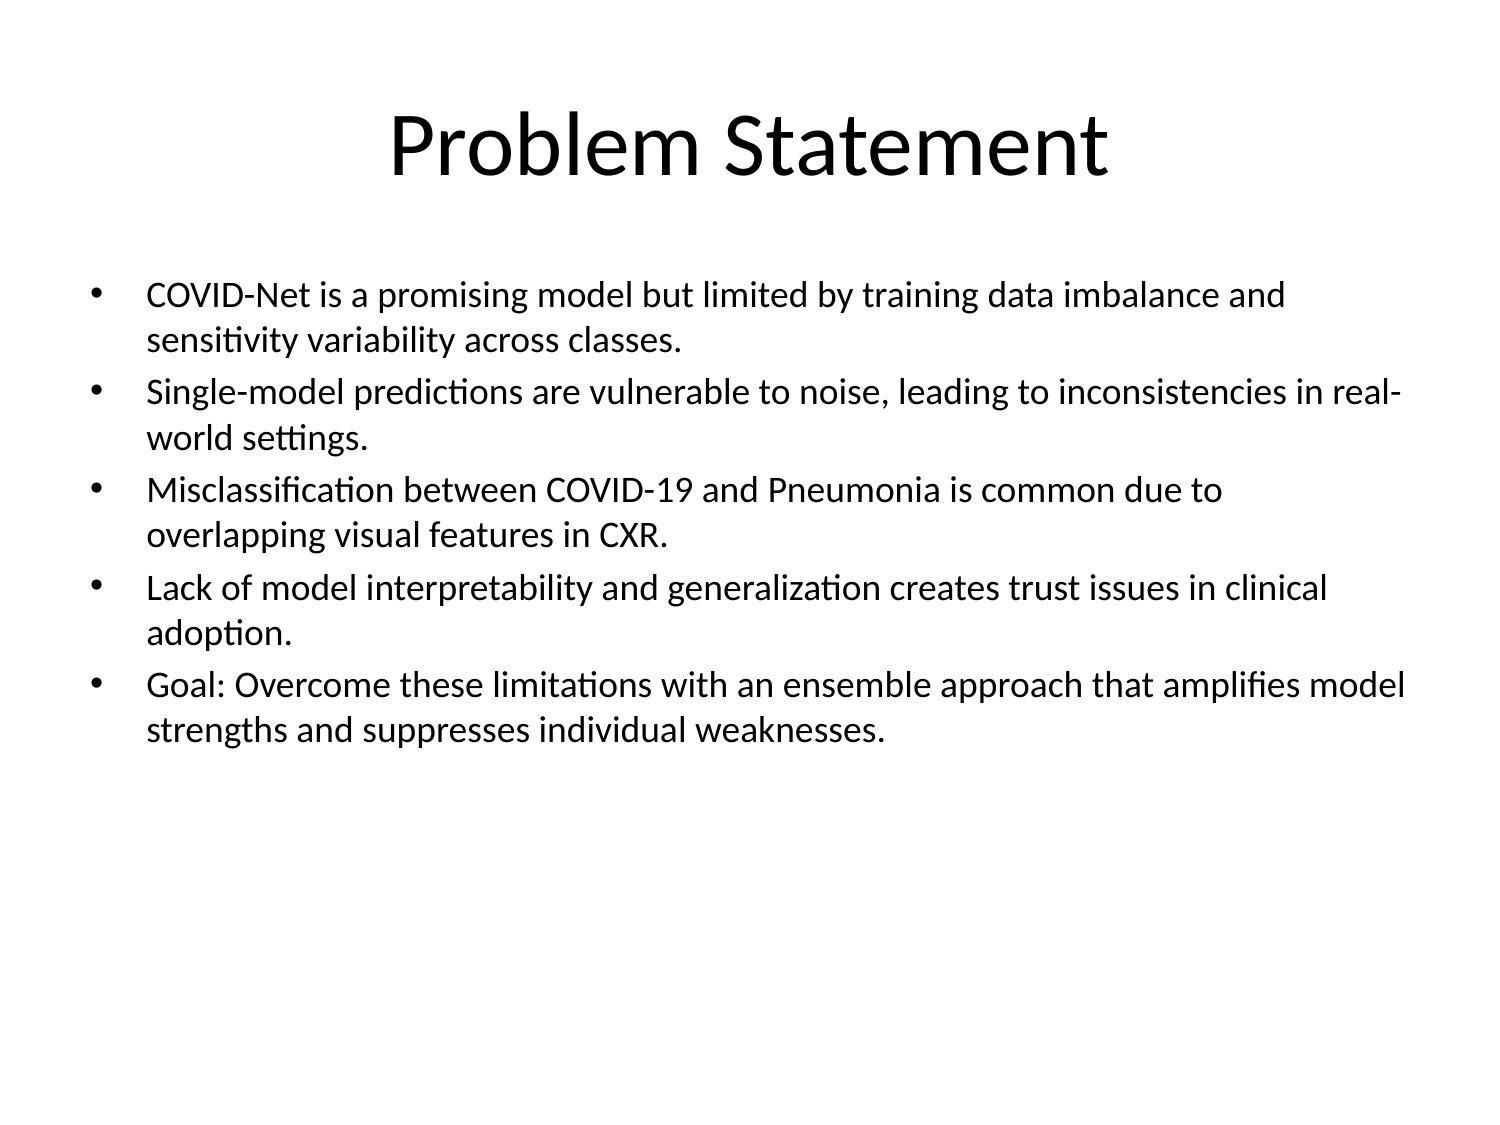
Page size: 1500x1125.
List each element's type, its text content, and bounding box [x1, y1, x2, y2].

title Problem Statement [75, 45, 1425, 233]
list COVID-Net is a promising model but limited by training data imbalance and sensitivity variability across classes. Single-model predictions are vulnerable to noise, leading to inconsistencies in real-world settings. Misclassification between COVID-19 and Pneumonia is common due to overlapping visual features in CXR. Lack of model interpretability and generalization creates trust issues in clinical adoption. Goal: Overcome these limitations with an ensemble approach that amplifies model strengths and suppresses individual weaknesses. [75, 262, 1425, 1005]
